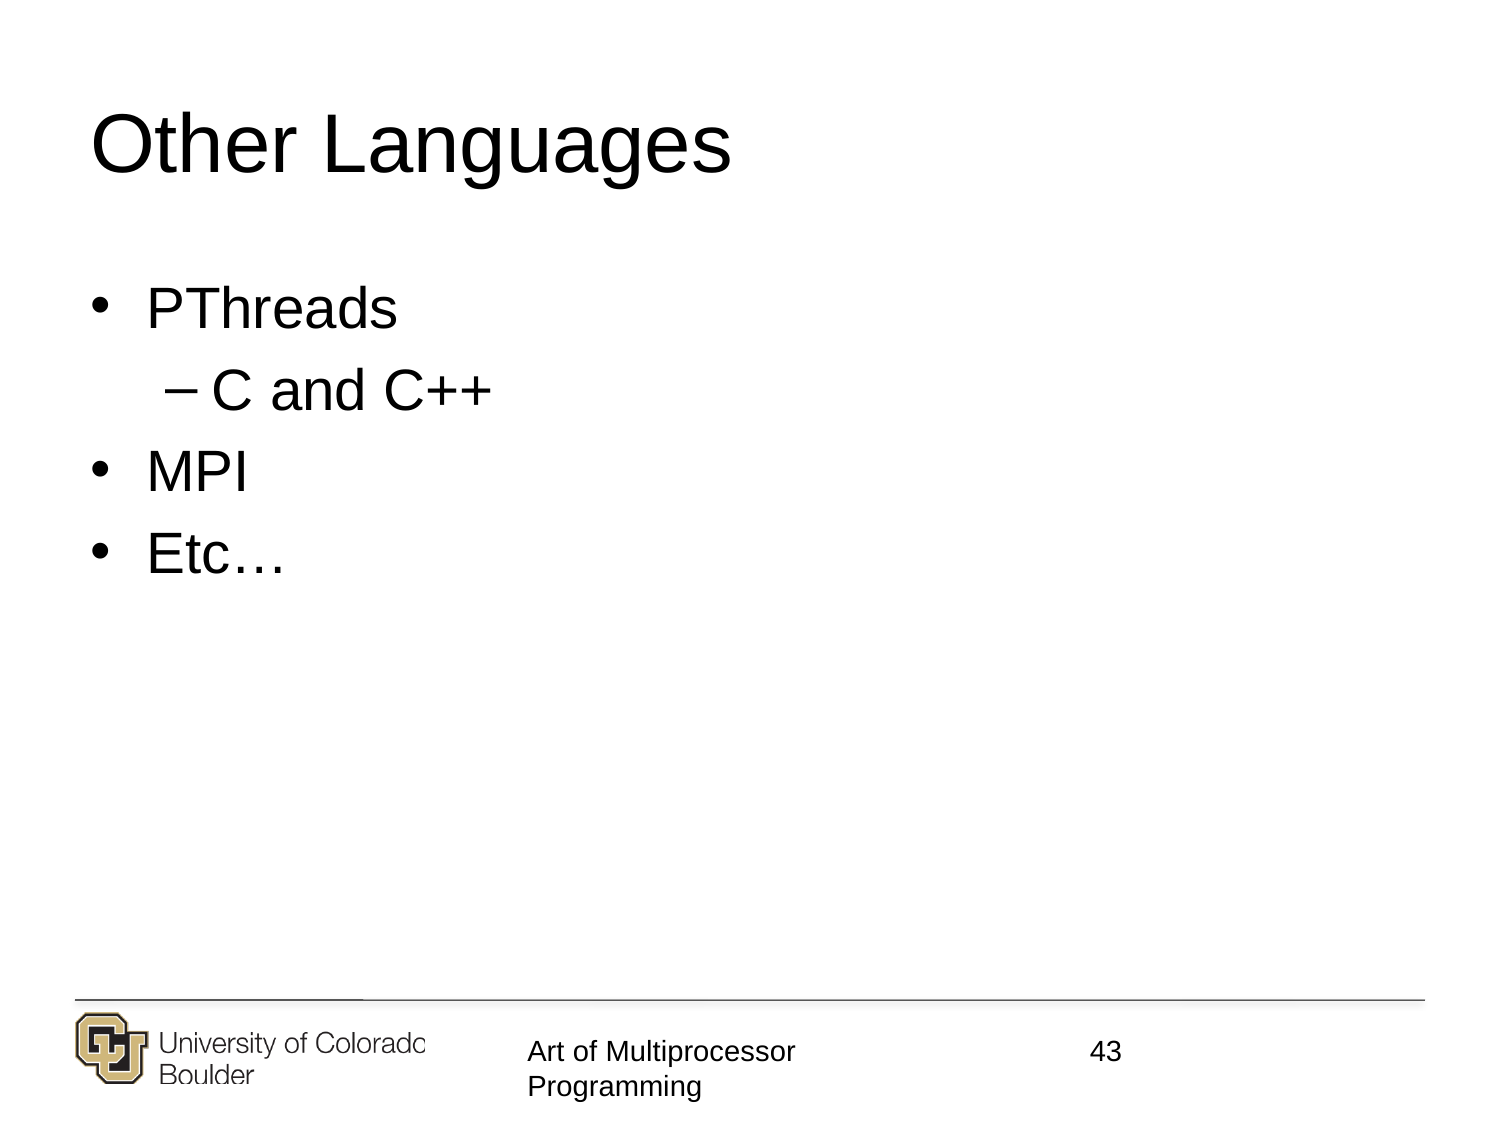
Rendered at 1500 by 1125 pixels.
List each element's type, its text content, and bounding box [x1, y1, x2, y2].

list PThreads C and C++ MPI Etc… [75, 262, 1425, 1005]
title Other Languages [75, 45, 1425, 233]
footer Art of Multiprocessor Programming [512, 1025, 988, 1100]
slide_number 43 [1074, 1025, 1388, 1100]
